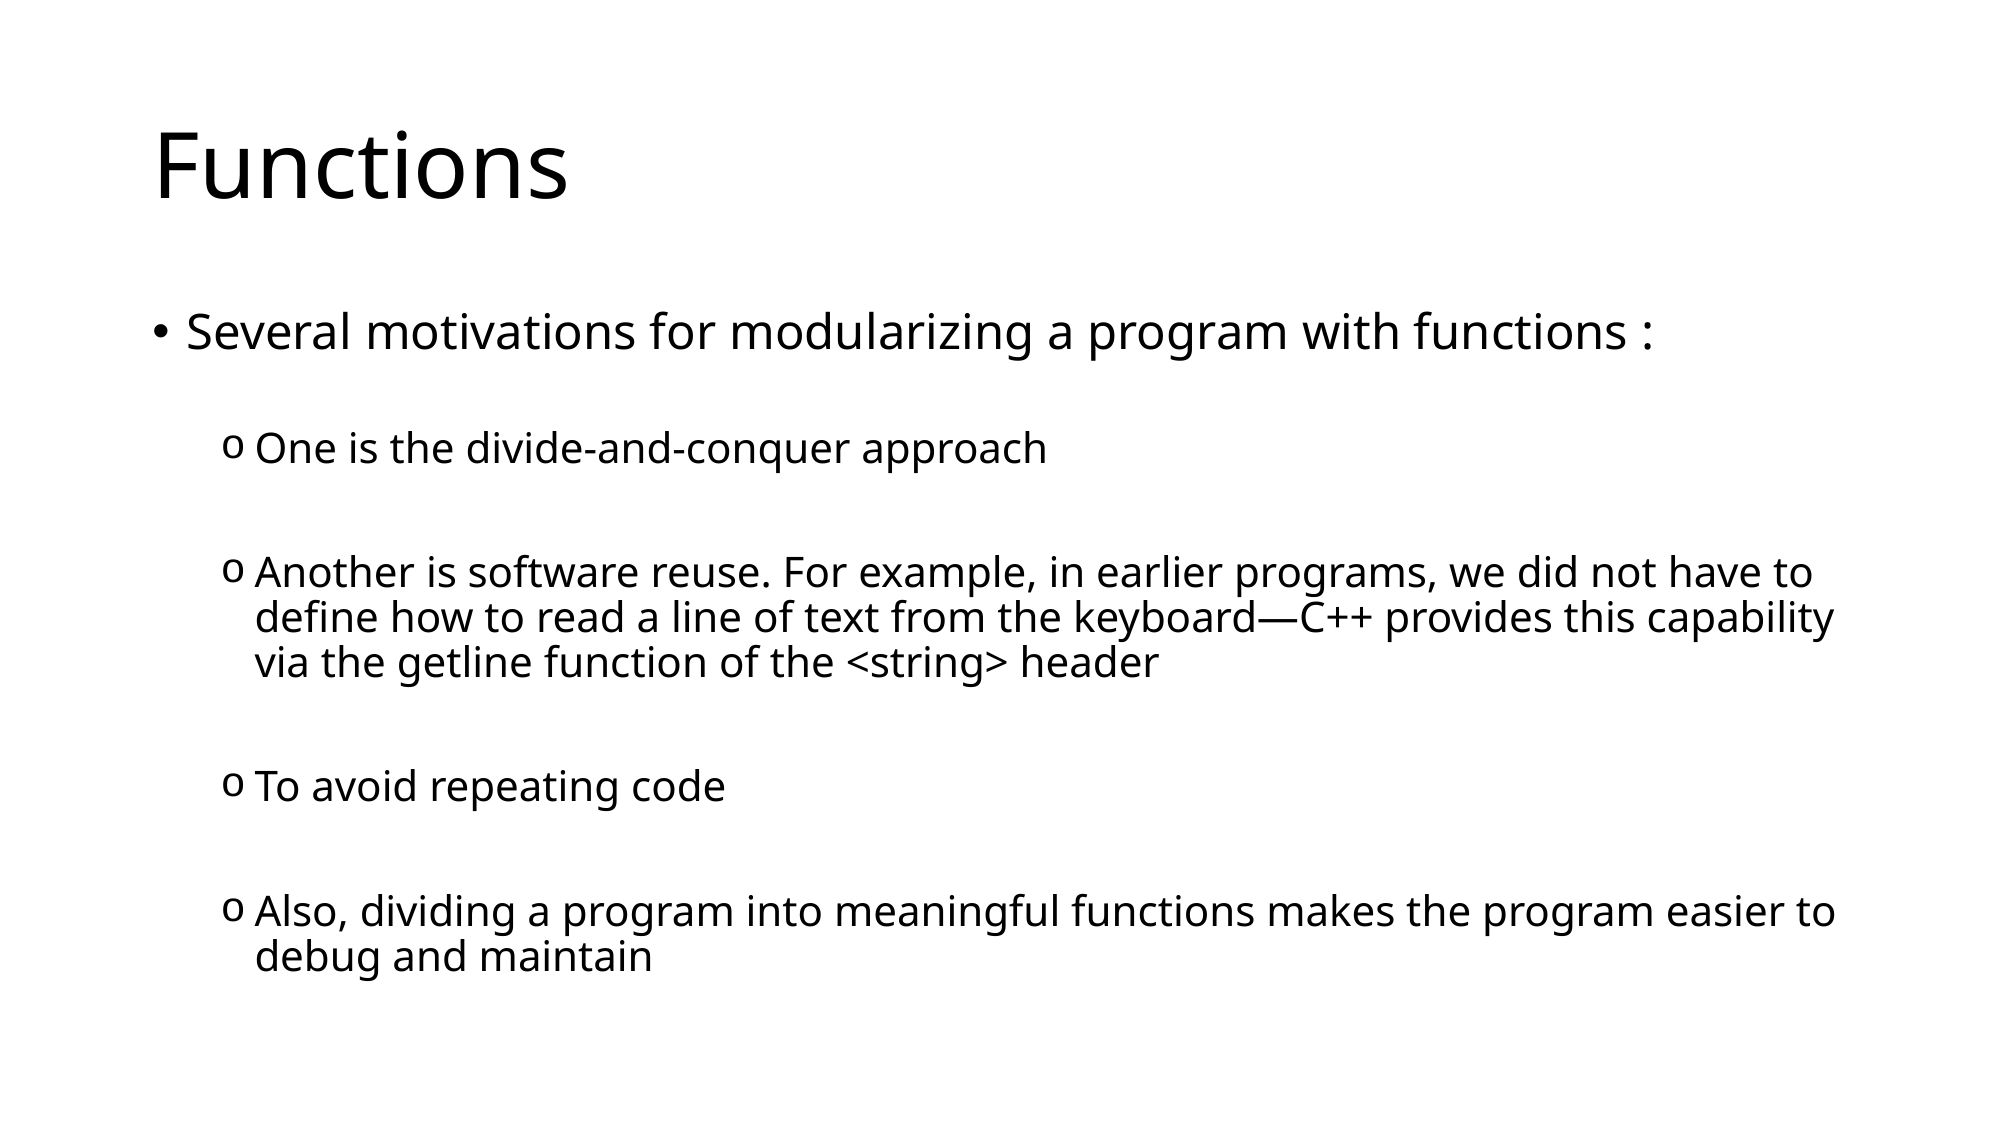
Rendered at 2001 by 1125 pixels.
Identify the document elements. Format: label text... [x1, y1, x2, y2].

title Functions [137, 59, 1863, 278]
list Several motivations for modularizing a program with functions : One is the divide-and-conquer approach Another is software reuse. For example, in earlier programs, we did not have to define how to read a line of text from the keyboard—C++ provides this capability via the getline function of the <string> header To avoid repeating code Also, dividing a program into meaningful functions makes the program easier to debug and maintain [137, 299, 1863, 1125]
